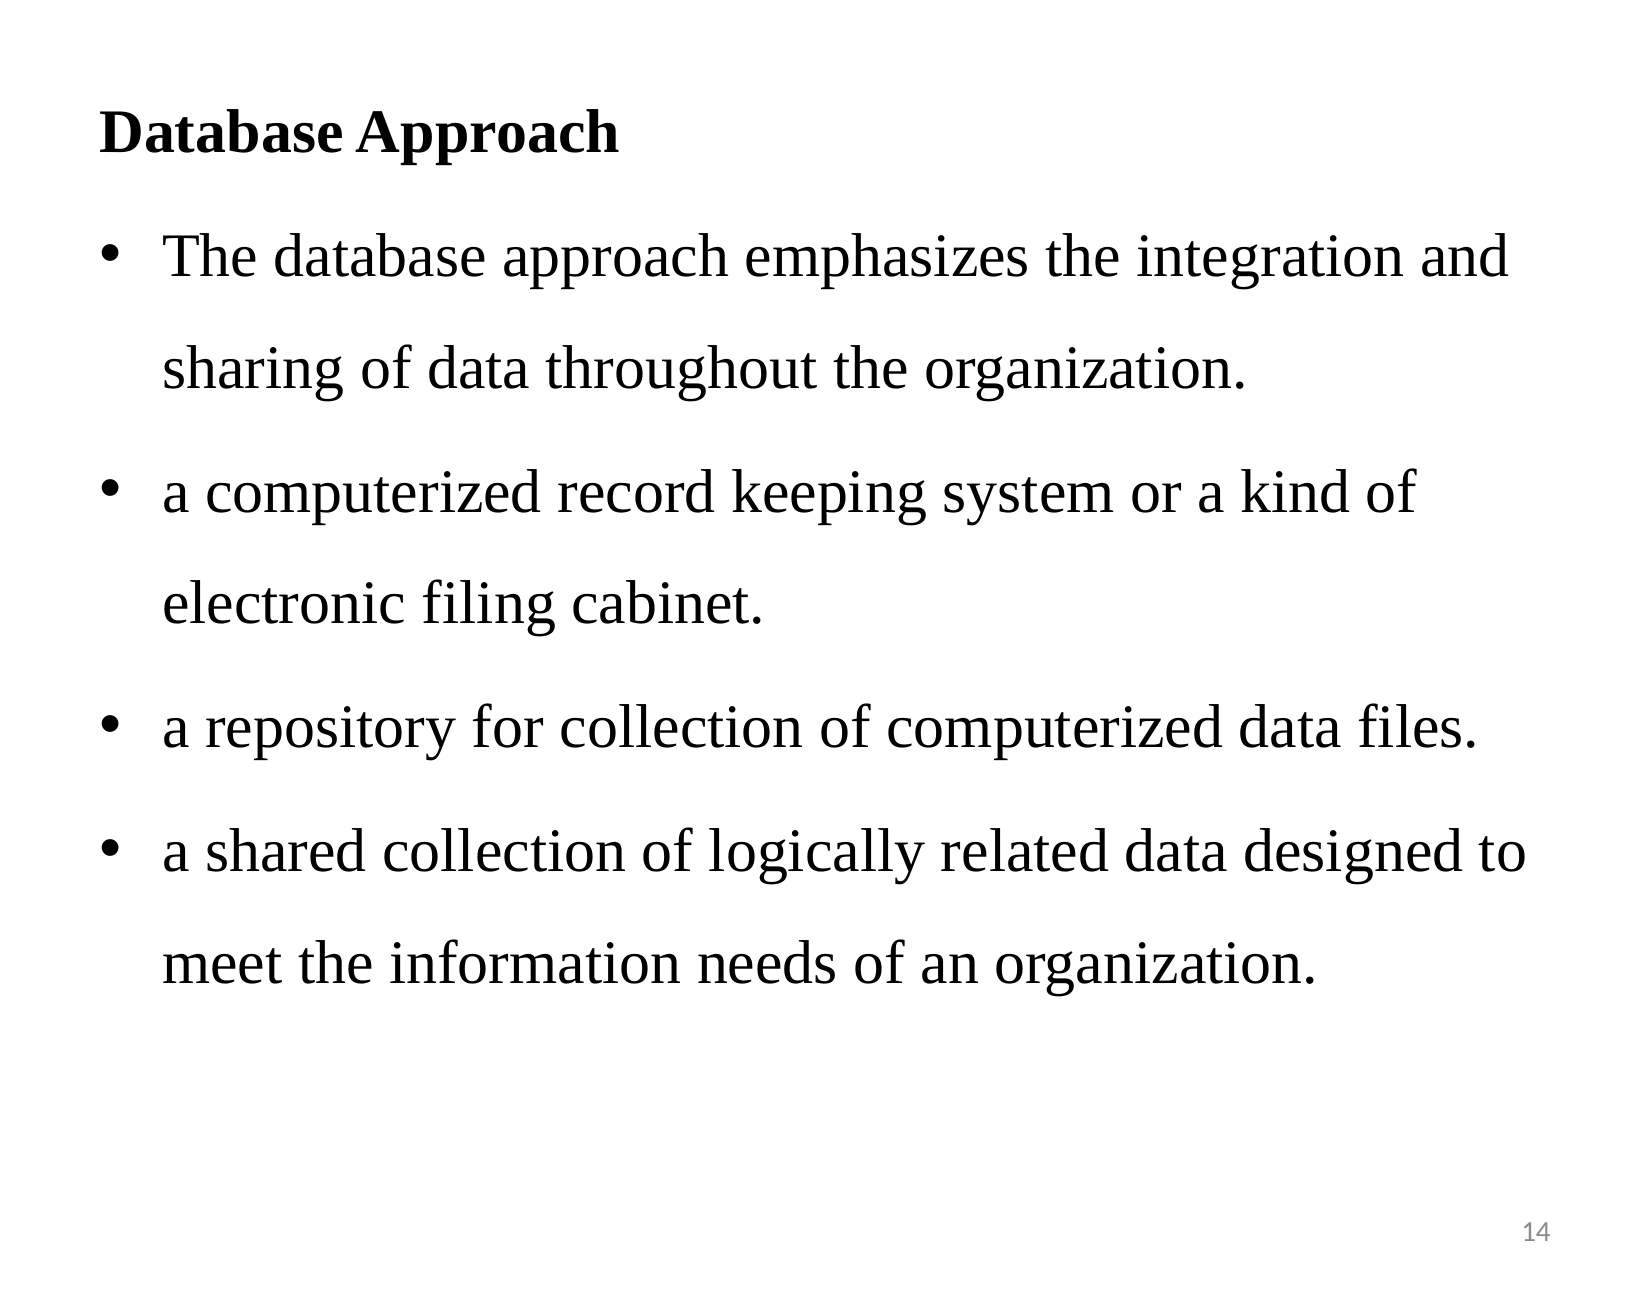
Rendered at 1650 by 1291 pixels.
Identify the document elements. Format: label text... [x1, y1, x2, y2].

list Database Approach The database approach emphasizes the integration and sharing of data throughout the organization. a computerized record keeping system or a kind of electronic filing cabinet. a repository for collection of computerized data files. a shared collection of logically related data designed to meet the information needs of an organization. [82, 45, 1568, 1153]
slide_number 13 [1182, 1195, 1568, 1265]
